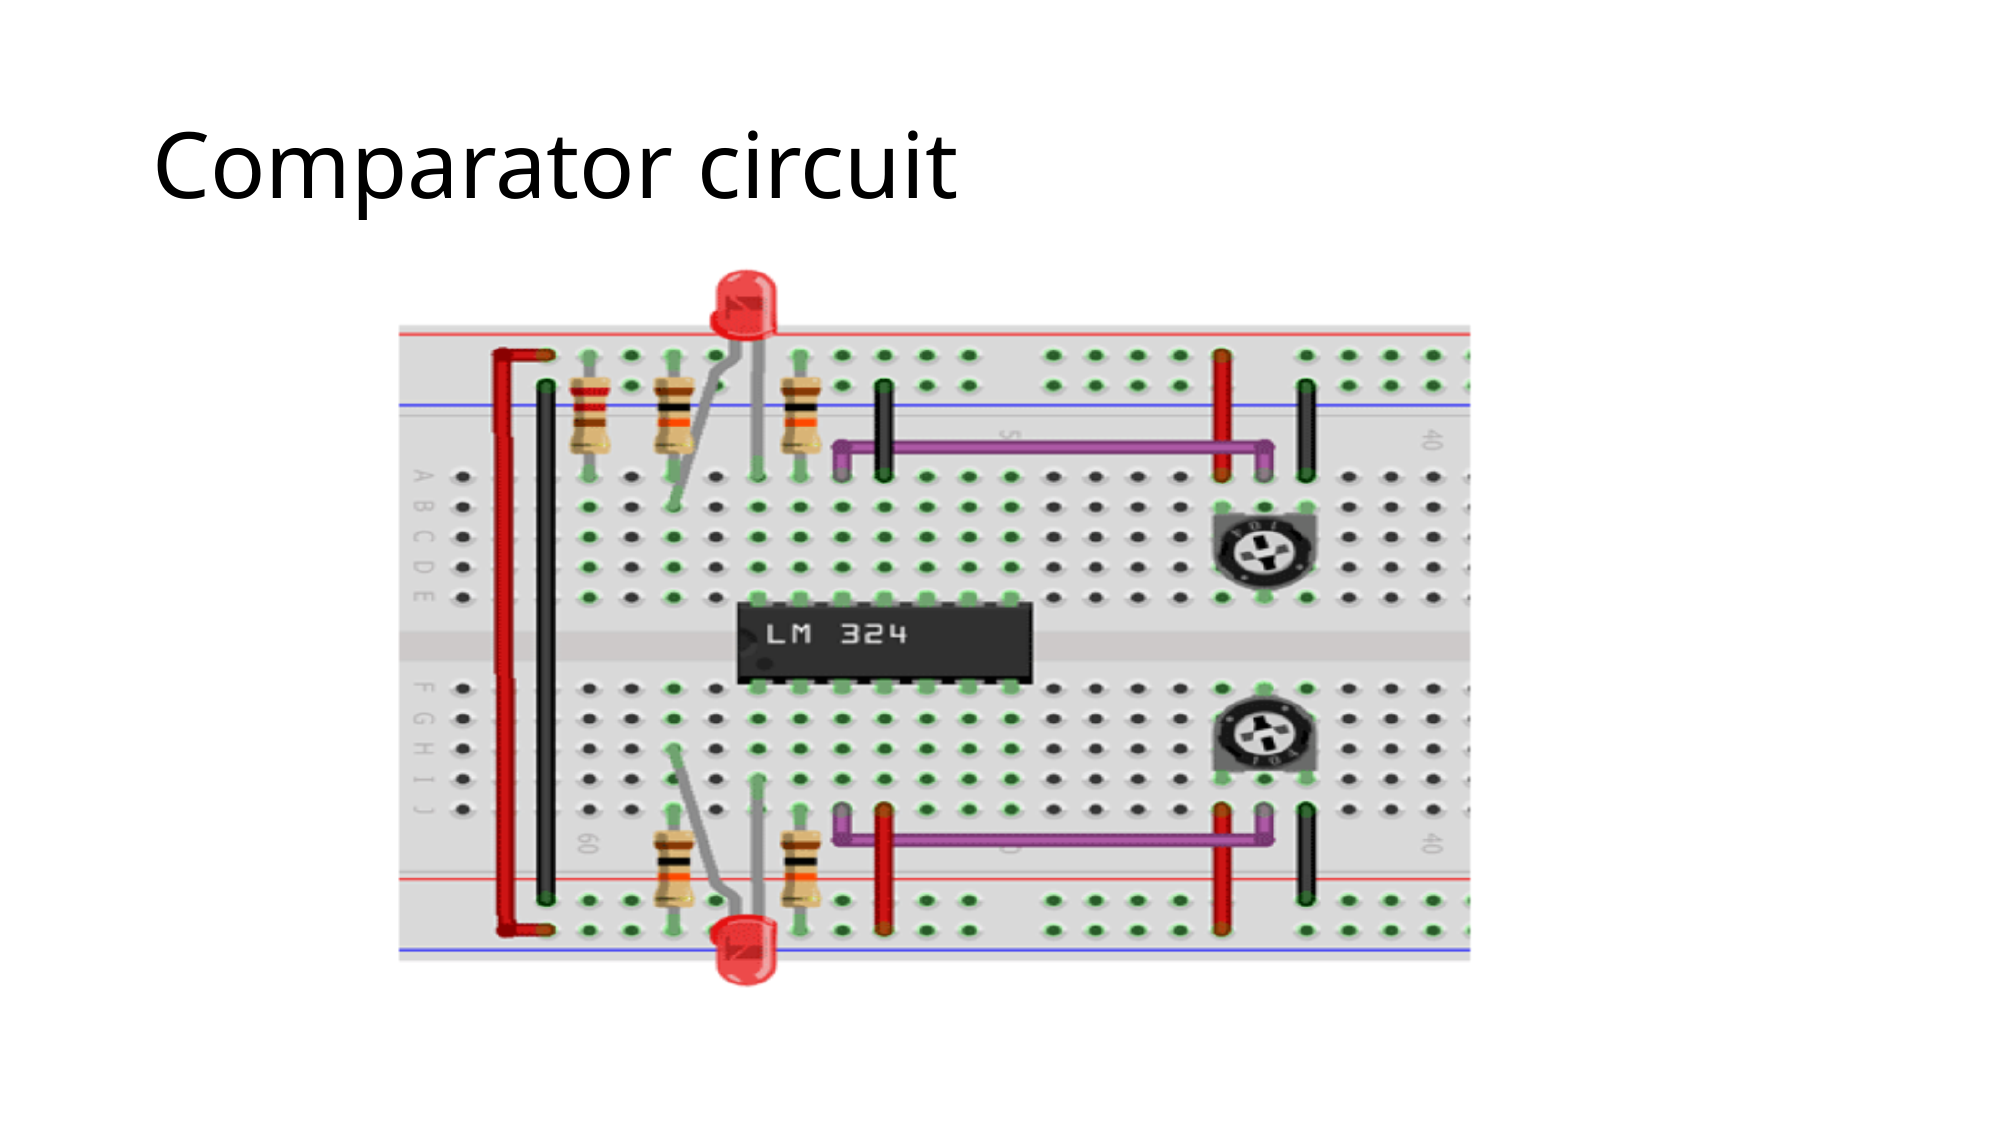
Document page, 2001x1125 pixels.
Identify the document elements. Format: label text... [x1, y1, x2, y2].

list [393, 244, 1474, 1002]
title Comparator circuit [137, 59, 1863, 278]
